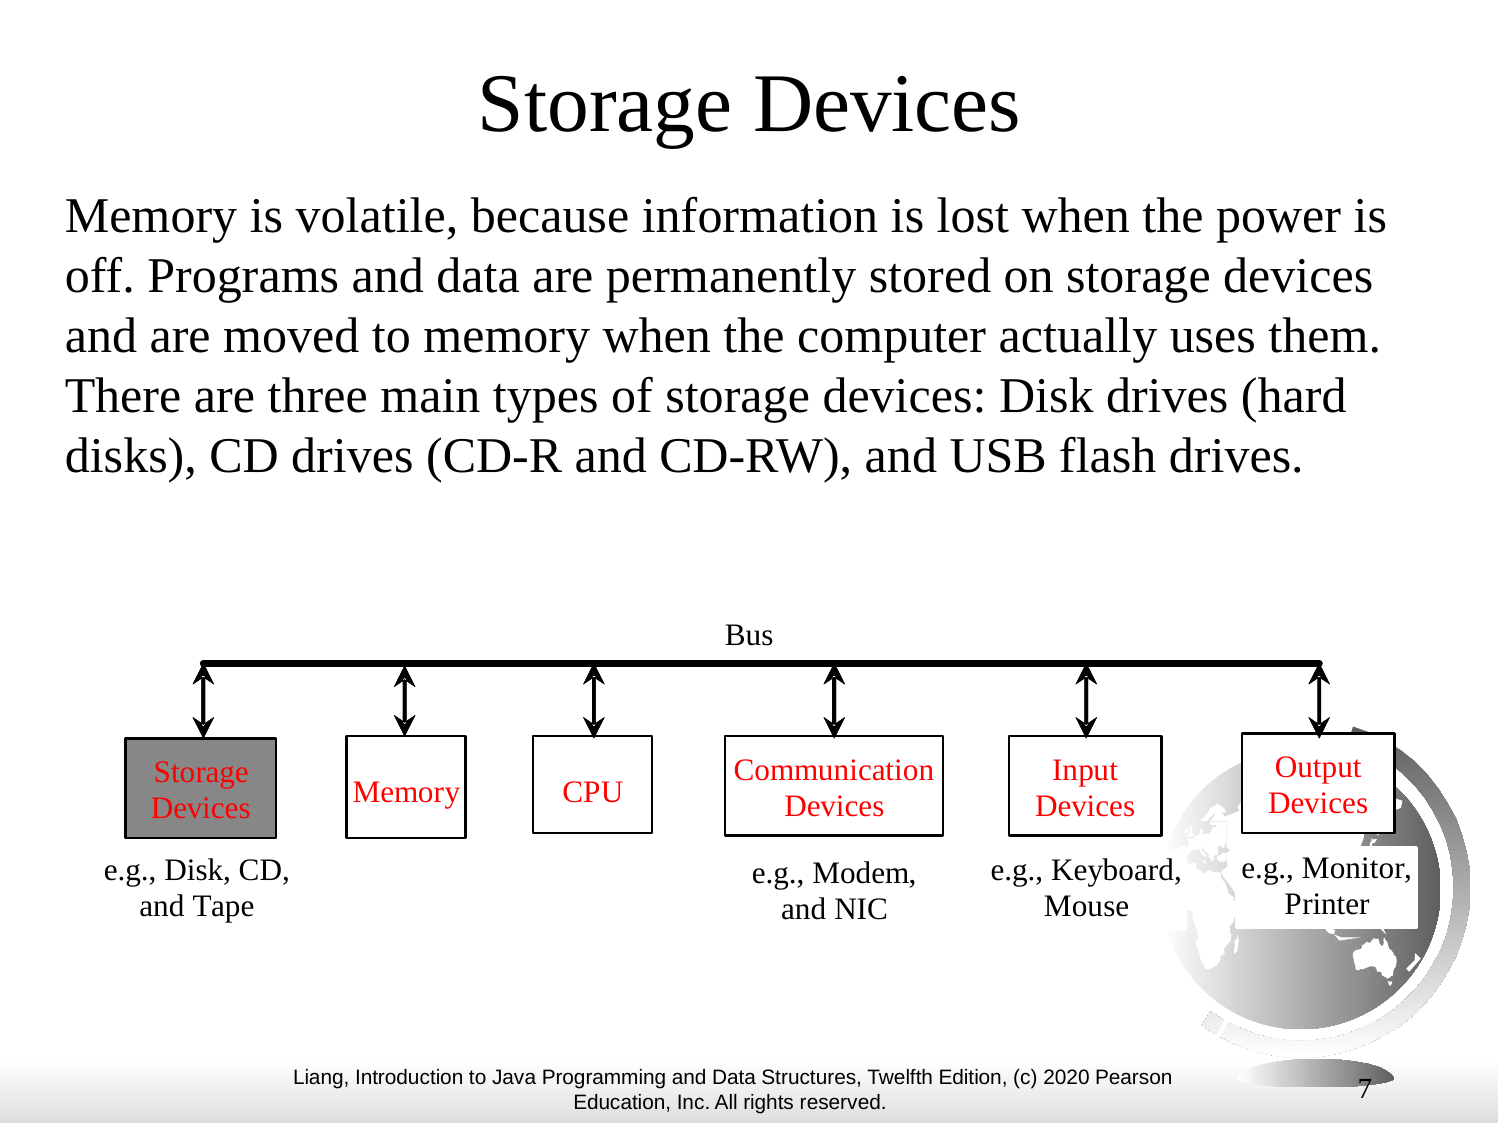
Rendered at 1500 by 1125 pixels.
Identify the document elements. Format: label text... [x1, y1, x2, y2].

text_box Memory is volatile, because information is lost when the power is off. Programs and data are permanently stored on storage devices and are moved to memory when the computer actually uses them. There are three main types of storage devices: Disk drives (hard disks), CD drives (CD-R and CD-RW), and USB flash drives. [49, 174, 1463, 490]
title Storage Devices [112, 46, 1388, 150]
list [62, 612, 1450, 957]
slide_number 7 [1074, 1049, 1388, 1125]
